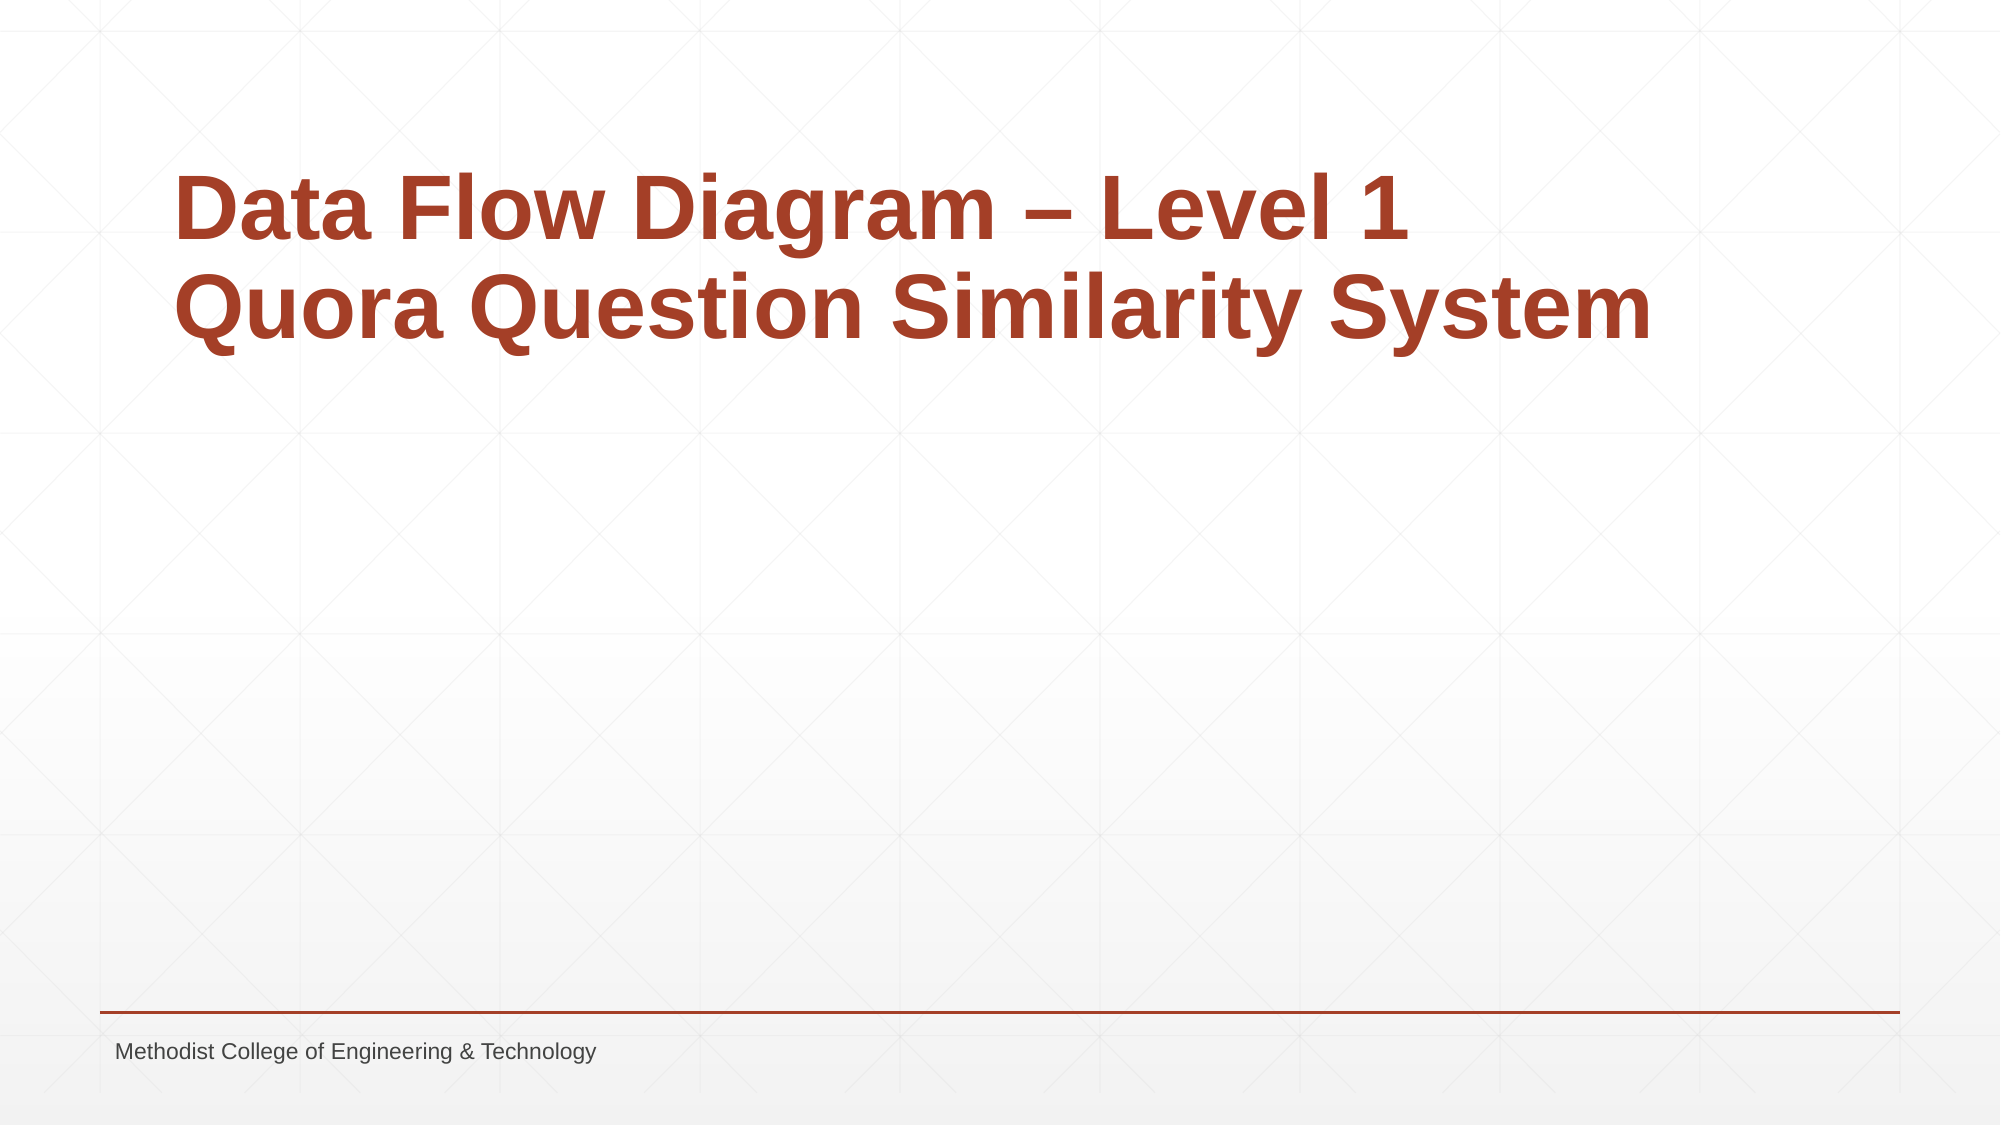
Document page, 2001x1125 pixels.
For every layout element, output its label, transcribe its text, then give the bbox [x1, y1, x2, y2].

title Data Flow Diagram – Level 1 Quora Question Similarity System [158, 82, 1845, 366]
footer Methodist College of Engineering & Technology [99, 1031, 1106, 1069]
